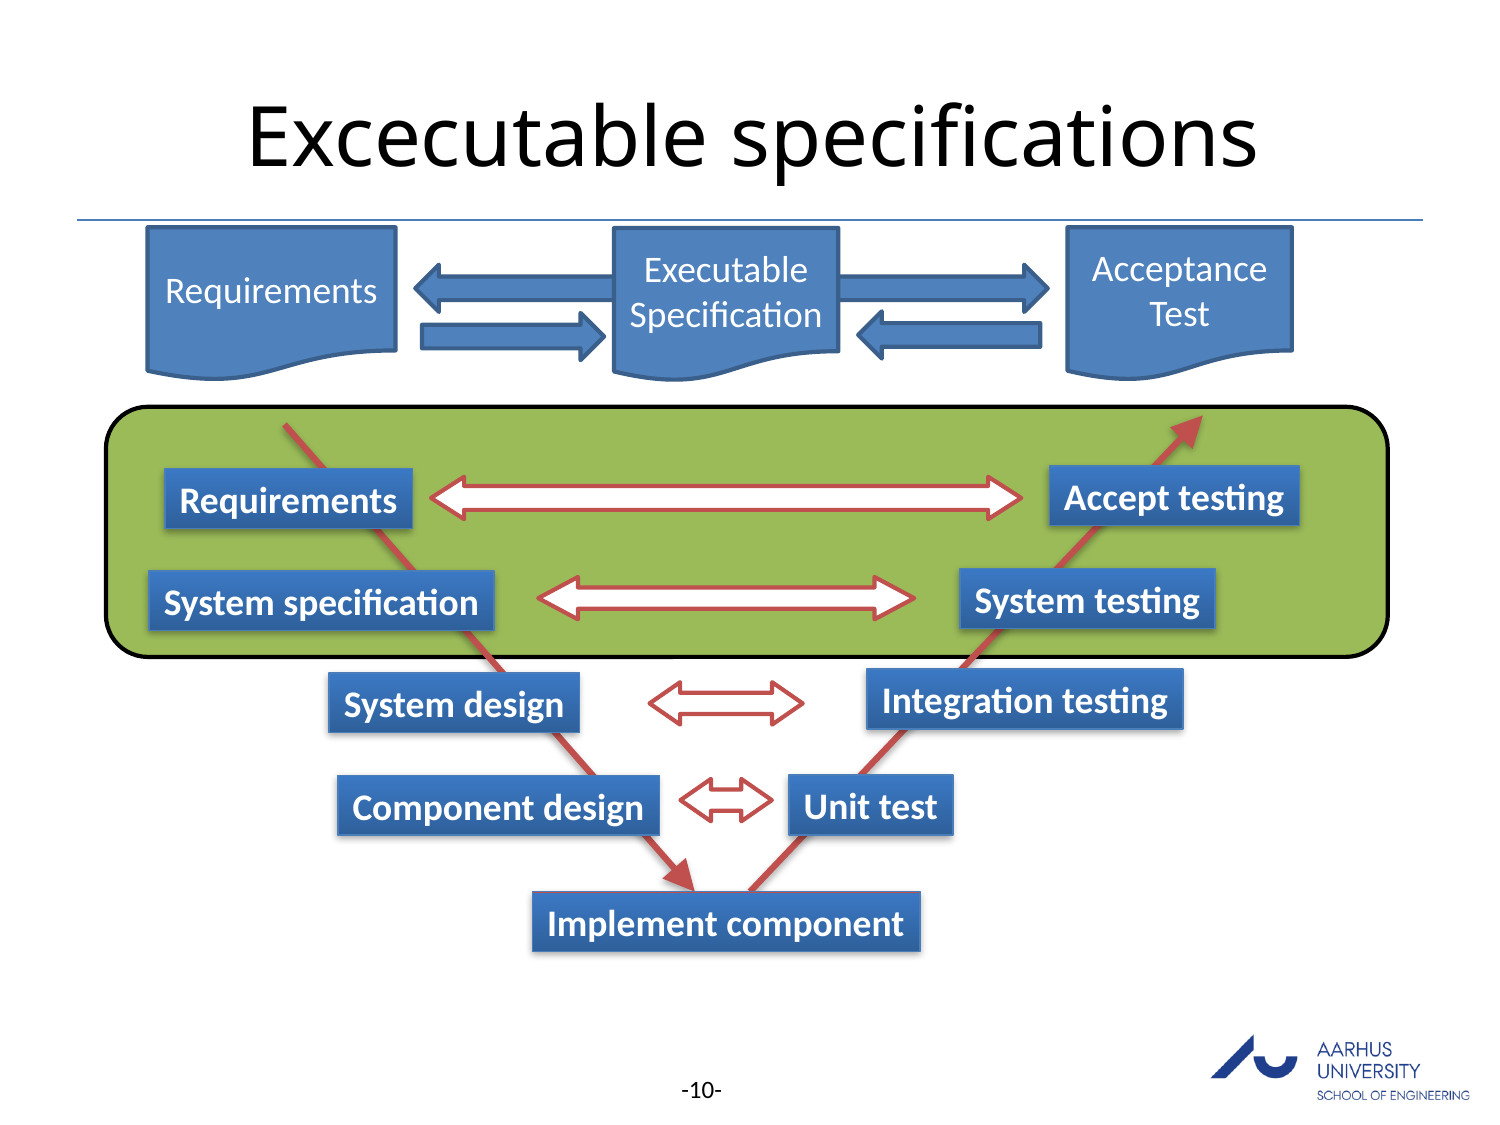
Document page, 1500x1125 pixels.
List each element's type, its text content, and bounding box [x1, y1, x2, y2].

text_box [419, 310, 607, 363]
text_box [856, 309, 1043, 361]
picture [1210, 1034, 1470, 1100]
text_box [147, 415, 1301, 953]
title Excecutable specifications [147, 39, 1359, 228]
text_box Executable Specification [611, 225, 841, 382]
text_box [841, 262, 1050, 314]
text_box [413, 262, 611, 314]
text_box Acceptance Test [1065, 225, 1294, 381]
text_box Requirements [145, 225, 398, 381]
text_box [103, 404, 1390, 659]
